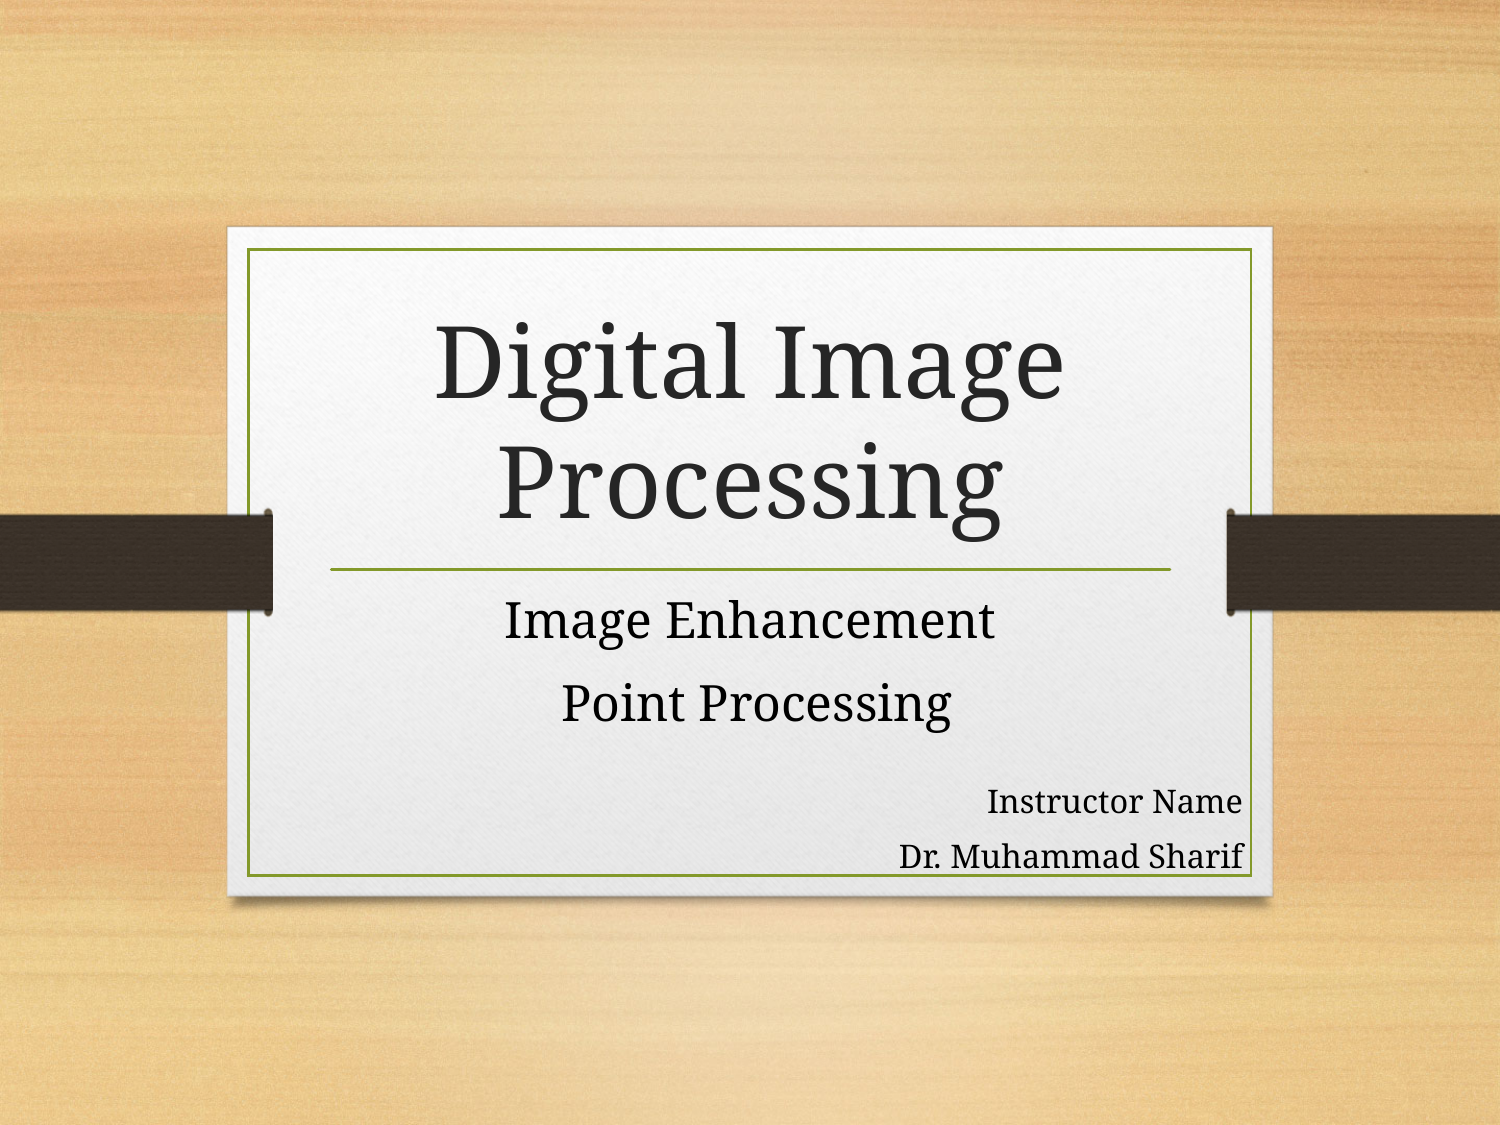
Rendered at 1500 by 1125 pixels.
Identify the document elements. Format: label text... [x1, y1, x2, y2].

text_box Instructor Name Dr. Muhammad Sharif [588, 773, 1259, 884]
picture [0, 0, 1500, 1125]
title Digital Image Processing [315, 297, 1187, 546]
subtitle Image Enhancement Point Processing [415, 581, 1086, 742]
